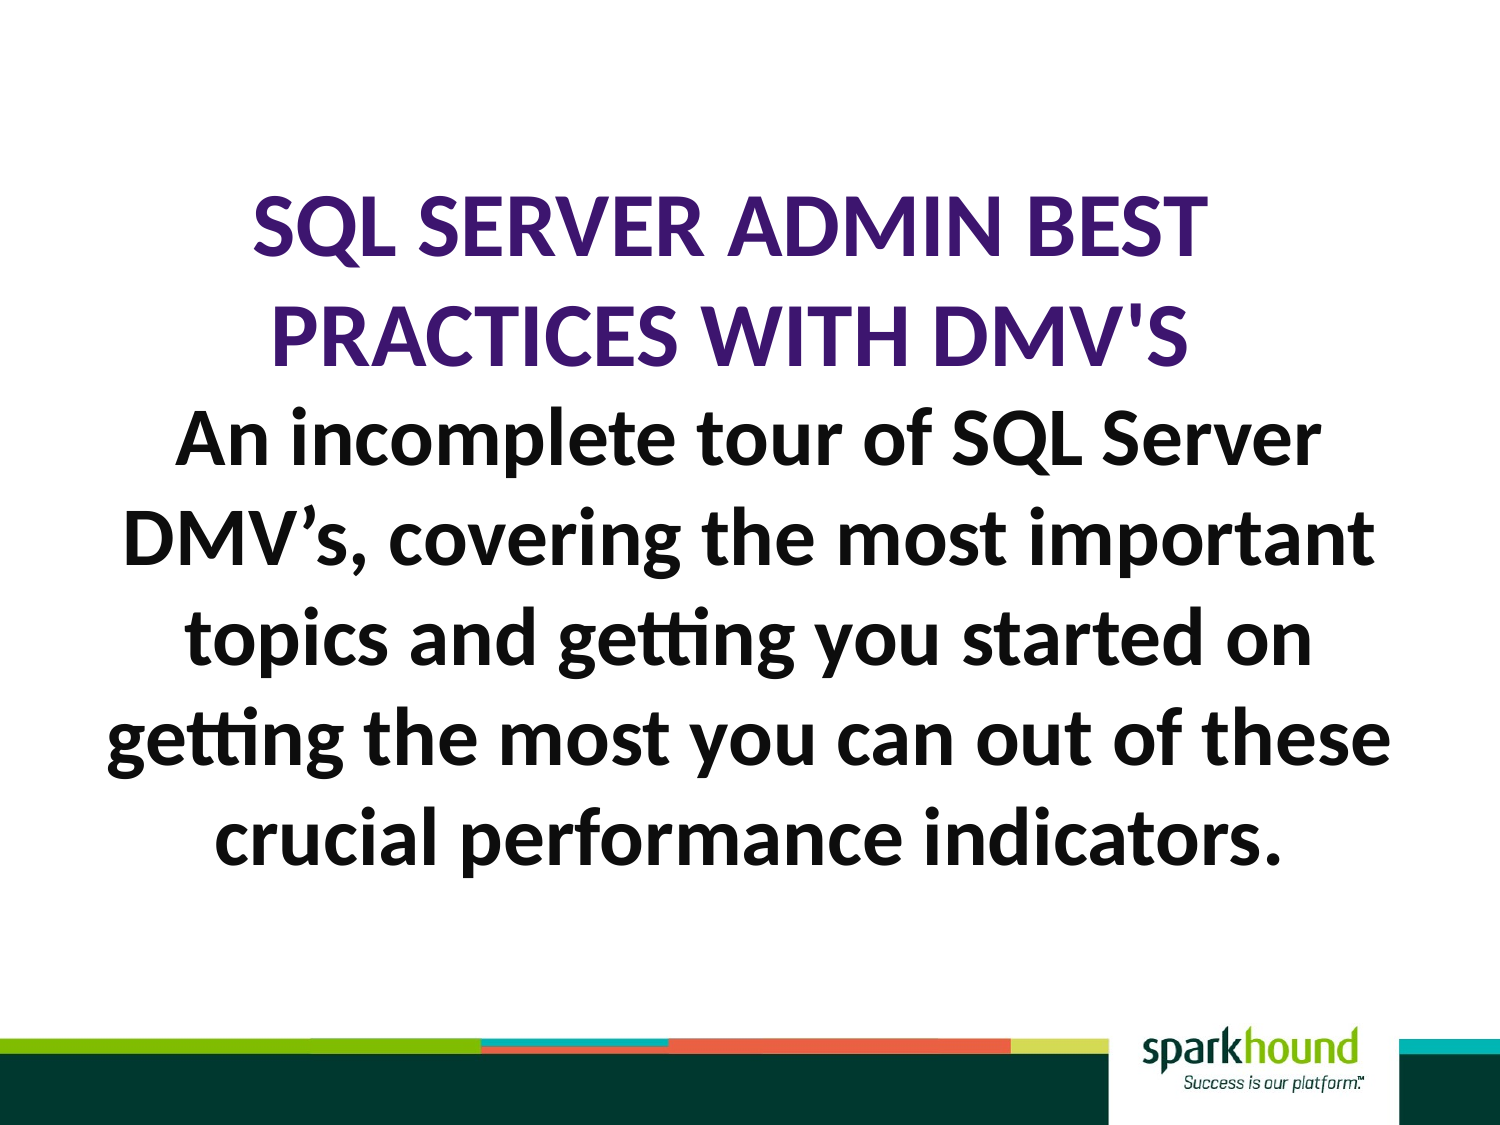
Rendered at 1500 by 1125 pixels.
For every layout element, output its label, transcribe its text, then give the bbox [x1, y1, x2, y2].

picture [0, 1023, 1500, 1125]
title SQL Server Admin Best Practices with DMV's [137, 212, 1325, 338]
list An incomplete tour of SQL Server DMV’s, covering the most important topics and getting you started on getting the most you can out of these crucial performance indicators. [75, 375, 1425, 1013]
